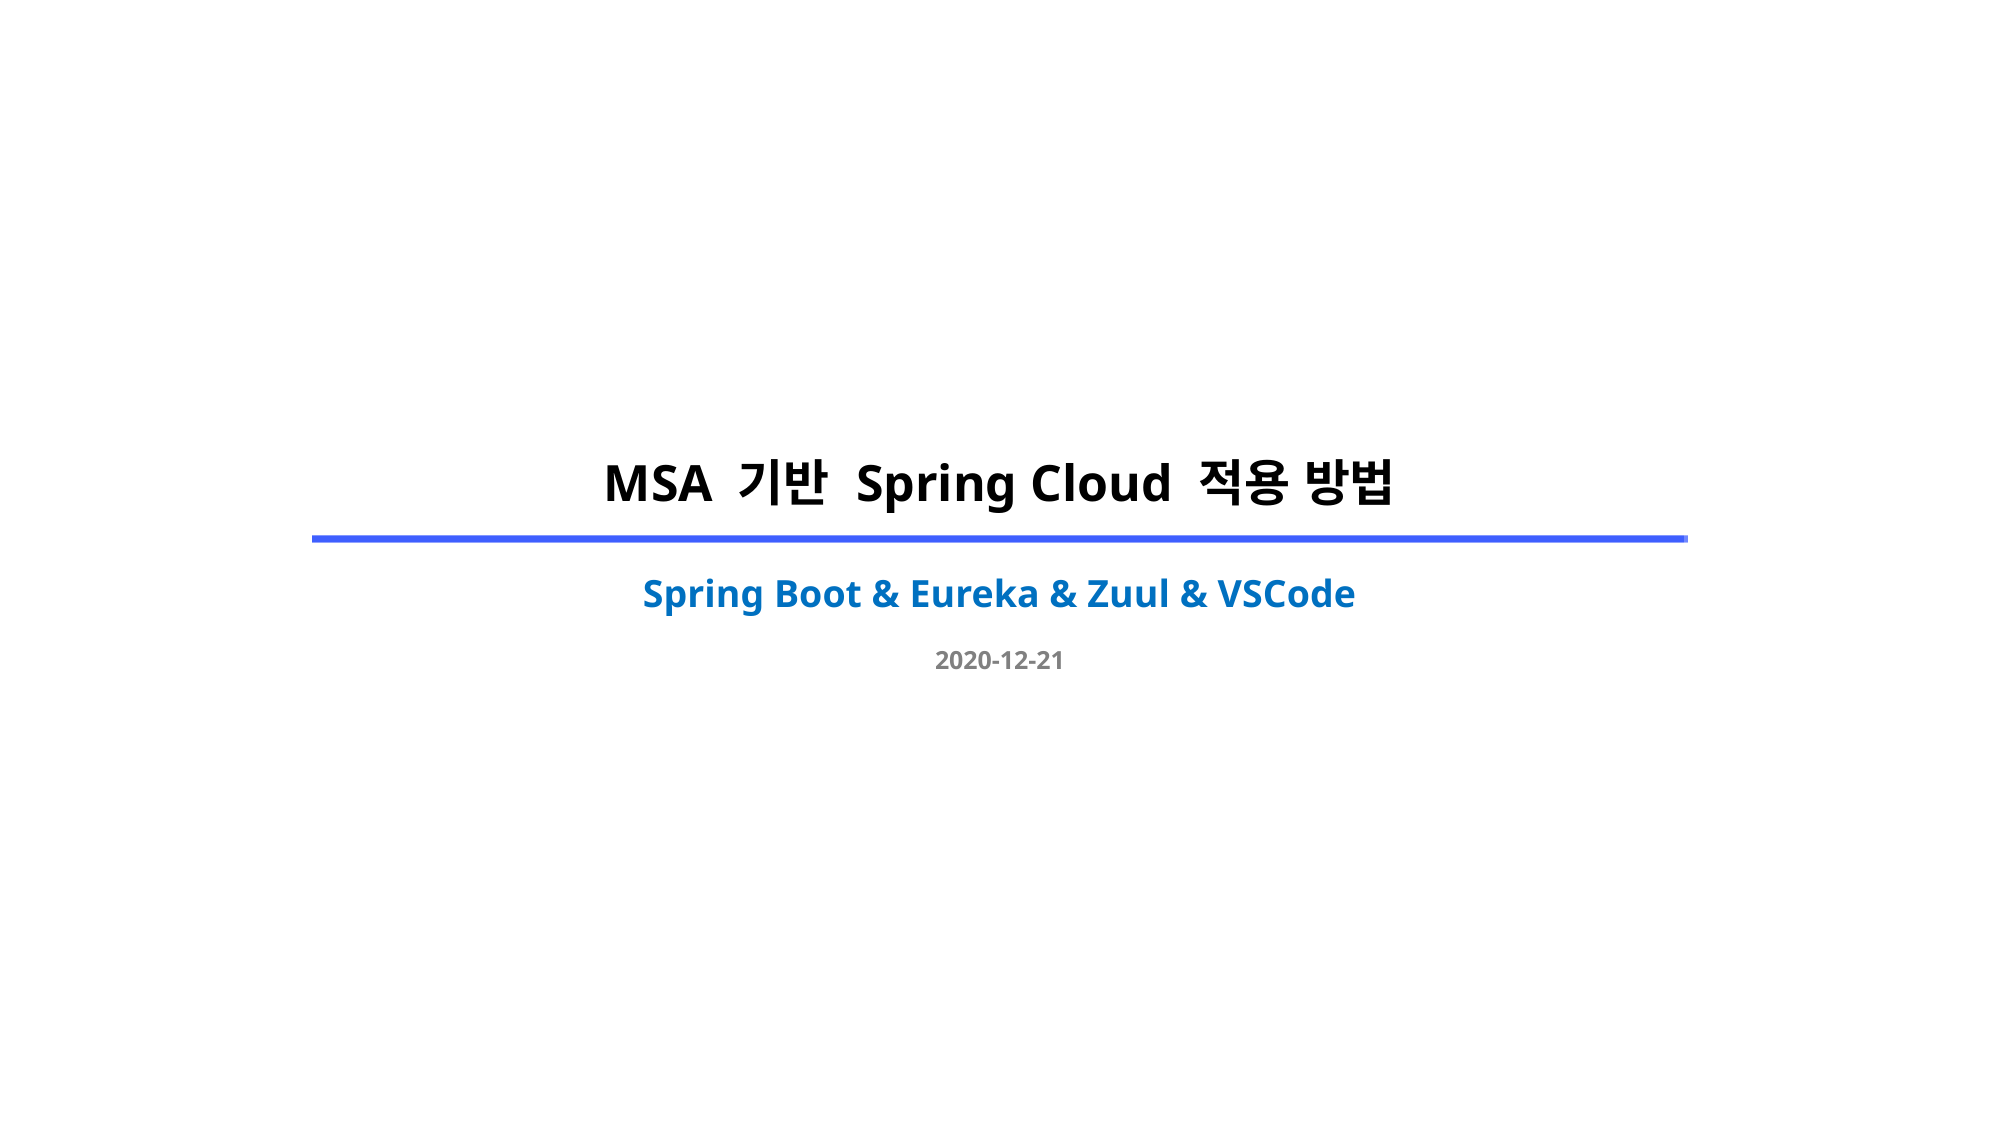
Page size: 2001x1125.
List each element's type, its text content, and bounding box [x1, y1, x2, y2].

text_box Spring Boot & Eureka & Zuul & VSCode 2020-12-21 [628, 562, 1372, 683]
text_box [312, 523, 1688, 554]
text_box MSA 기반 Spring Cloud 적용 방법 [588, 444, 1412, 520]
